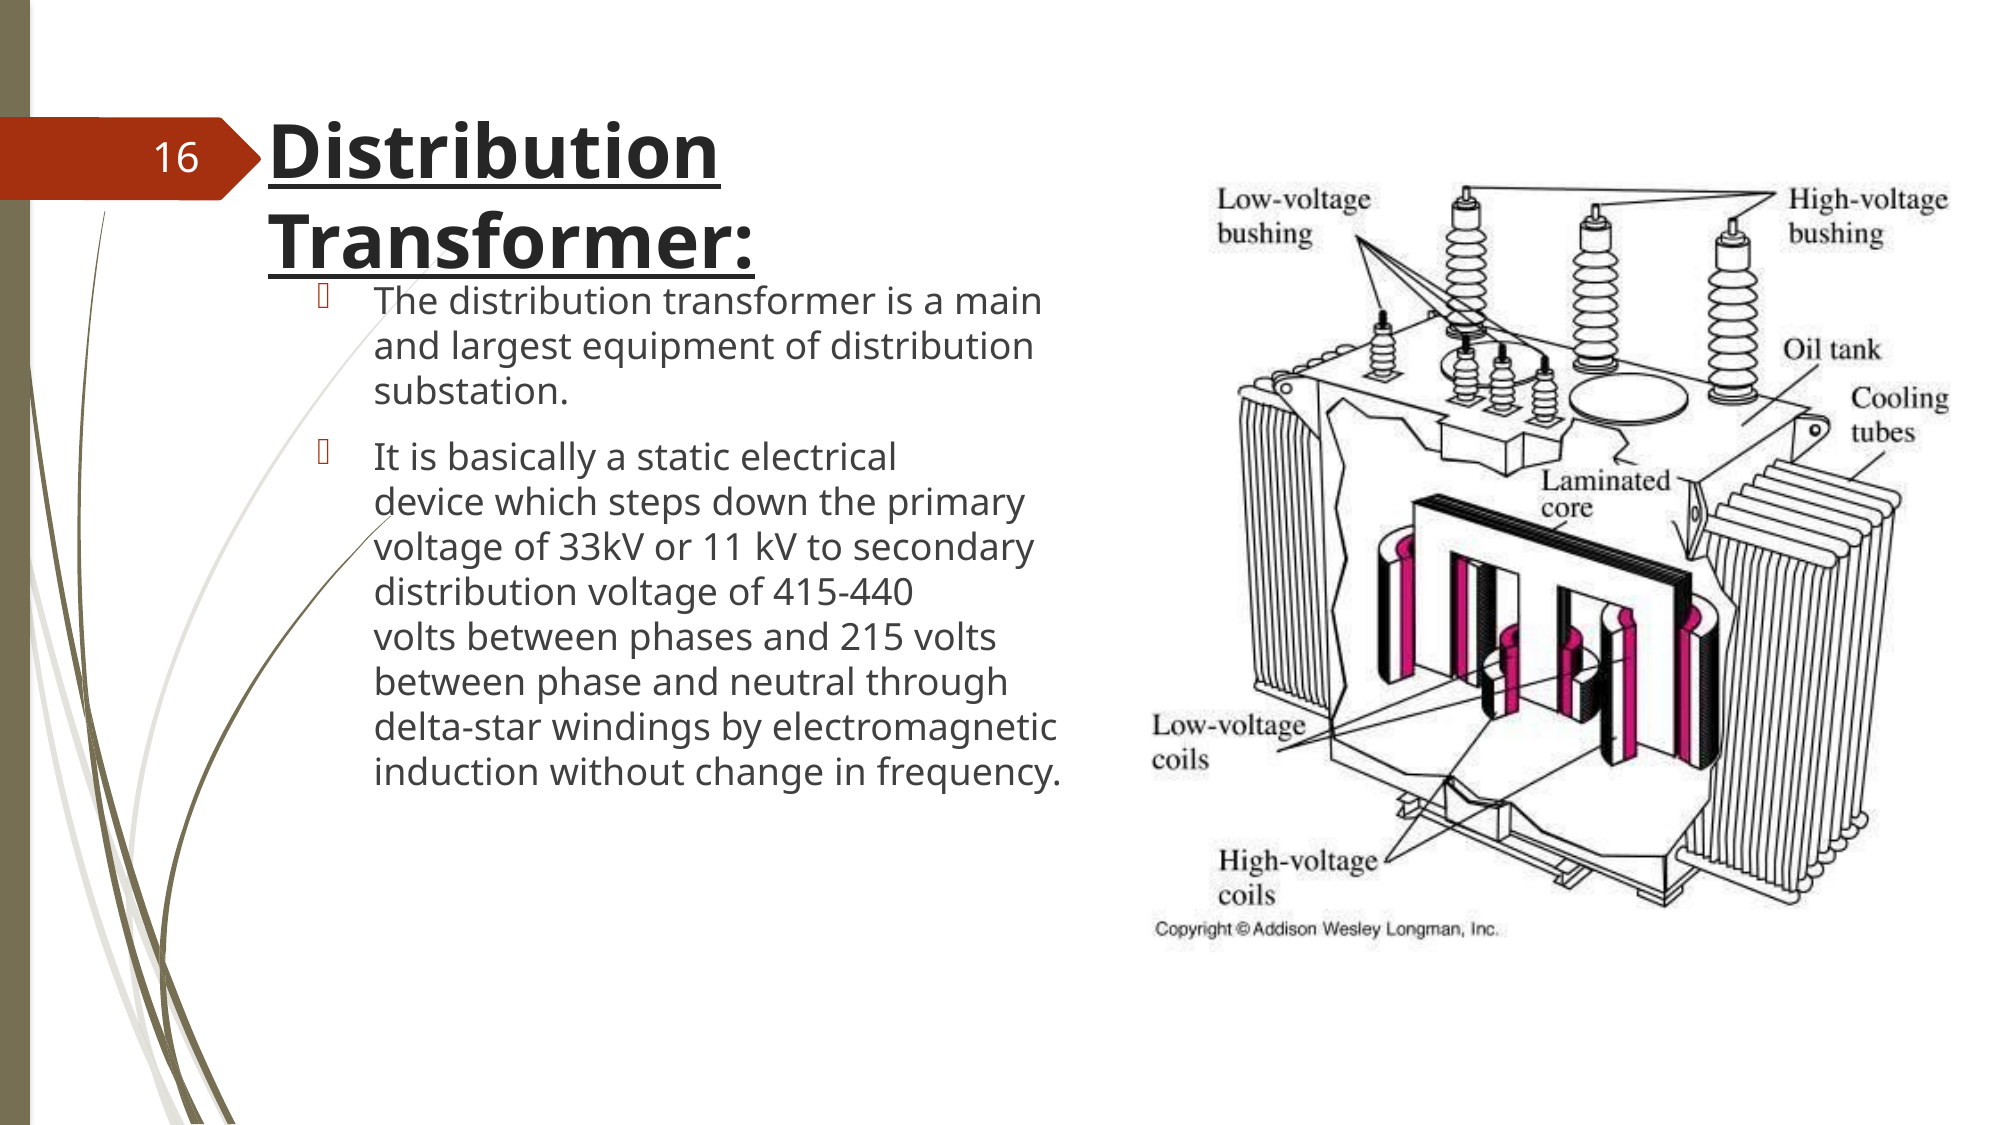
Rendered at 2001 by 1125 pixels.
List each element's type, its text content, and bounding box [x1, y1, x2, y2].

picture [1138, 168, 1967, 954]
list The distribution transformer is a main and largest equipment of distribution substation. It is basically a static electrical device which steps down the primary voltage of 33kV or 11 kV to secondary distribution voltage of 415-440 volts between phases and 215 volts between phase and neutral through delta-star windings by electromagnetic induction without change in frequency. [302, 269, 1095, 890]
slide_number 16 [87, 129, 216, 190]
title Distribution Transformer: [252, 95, 1174, 306]
